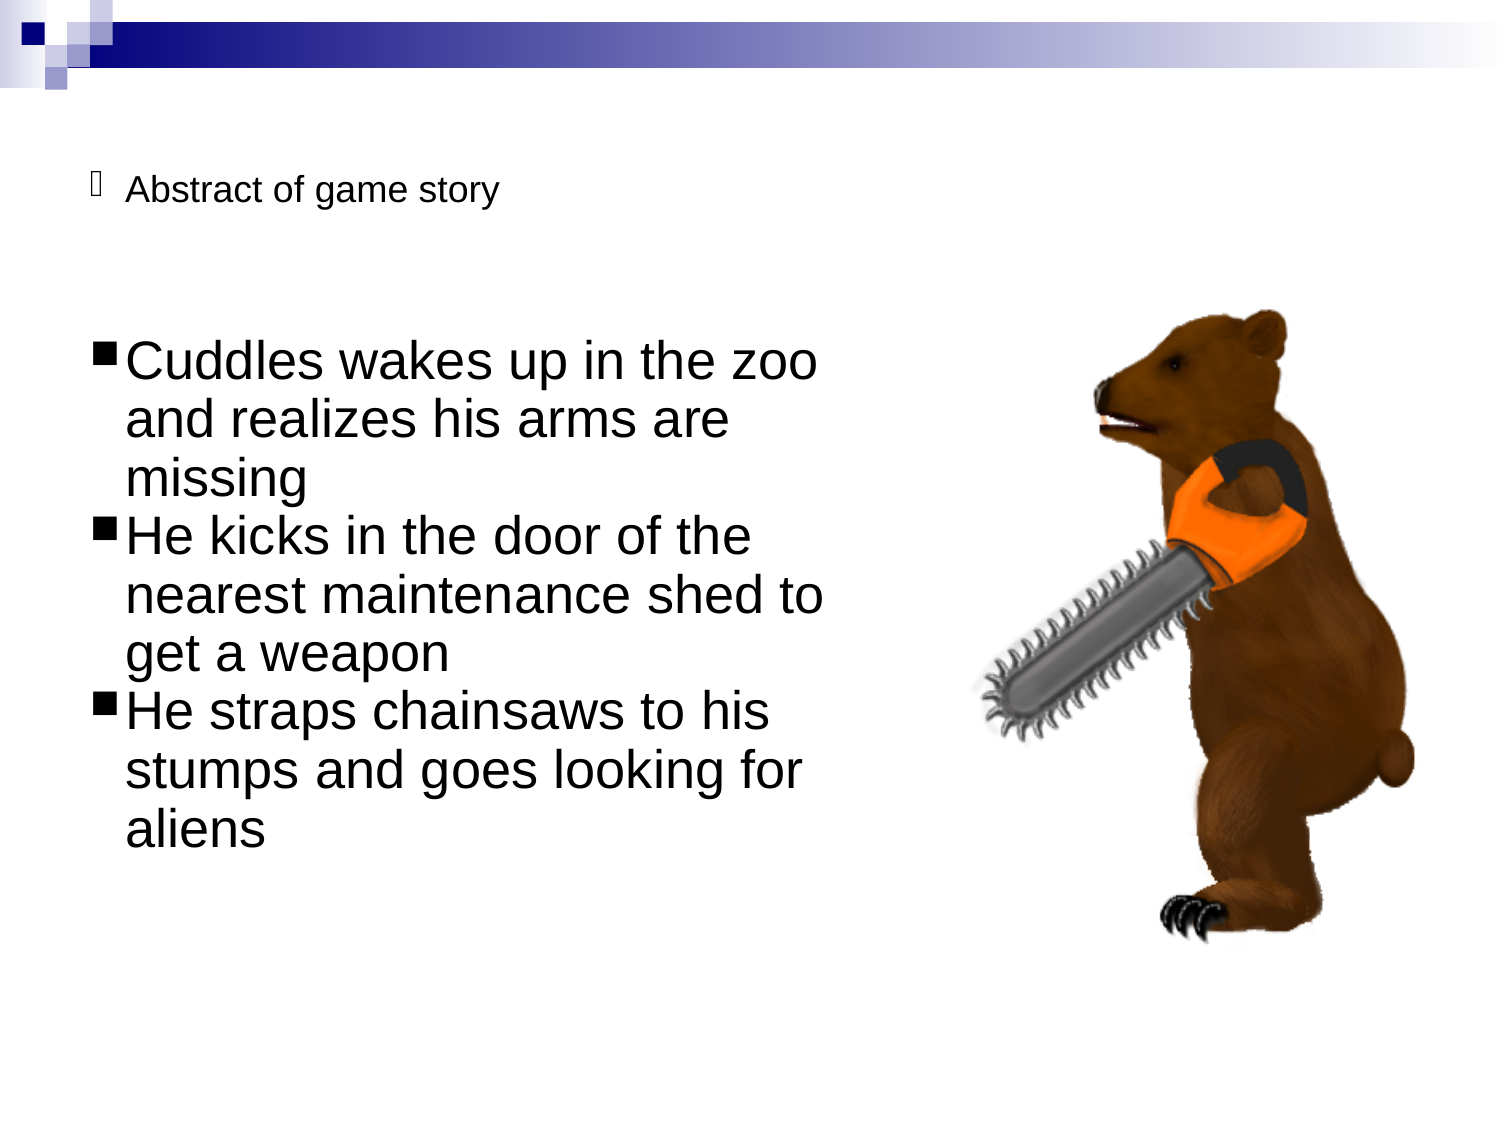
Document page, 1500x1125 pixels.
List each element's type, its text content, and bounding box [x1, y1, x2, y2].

text_box Cuddles wakes up in the zoo and realizes his arms are missing He kicks in the door of the nearest maintenance shed to get a weapon He straps chainsaws to his stumps and goes looking for aliens [74, 324, 886, 963]
picture [968, 283, 1418, 946]
text_box Abstract of game story [74, 75, 1425, 300]
